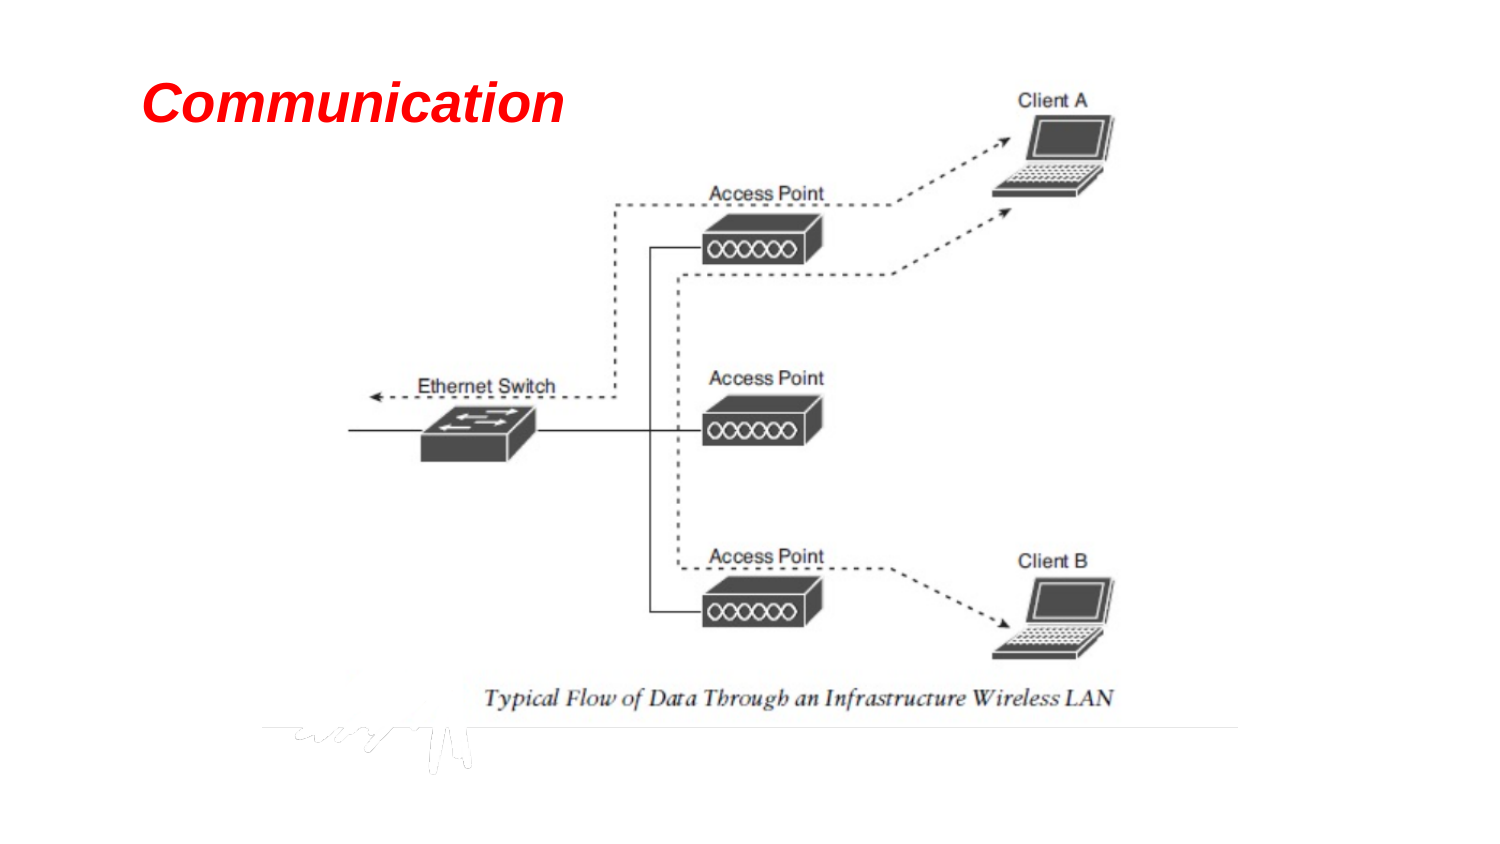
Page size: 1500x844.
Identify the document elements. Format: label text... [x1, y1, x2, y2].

text_box Communication [126, 51, 1500, 150]
picture [262, 67, 1238, 776]
